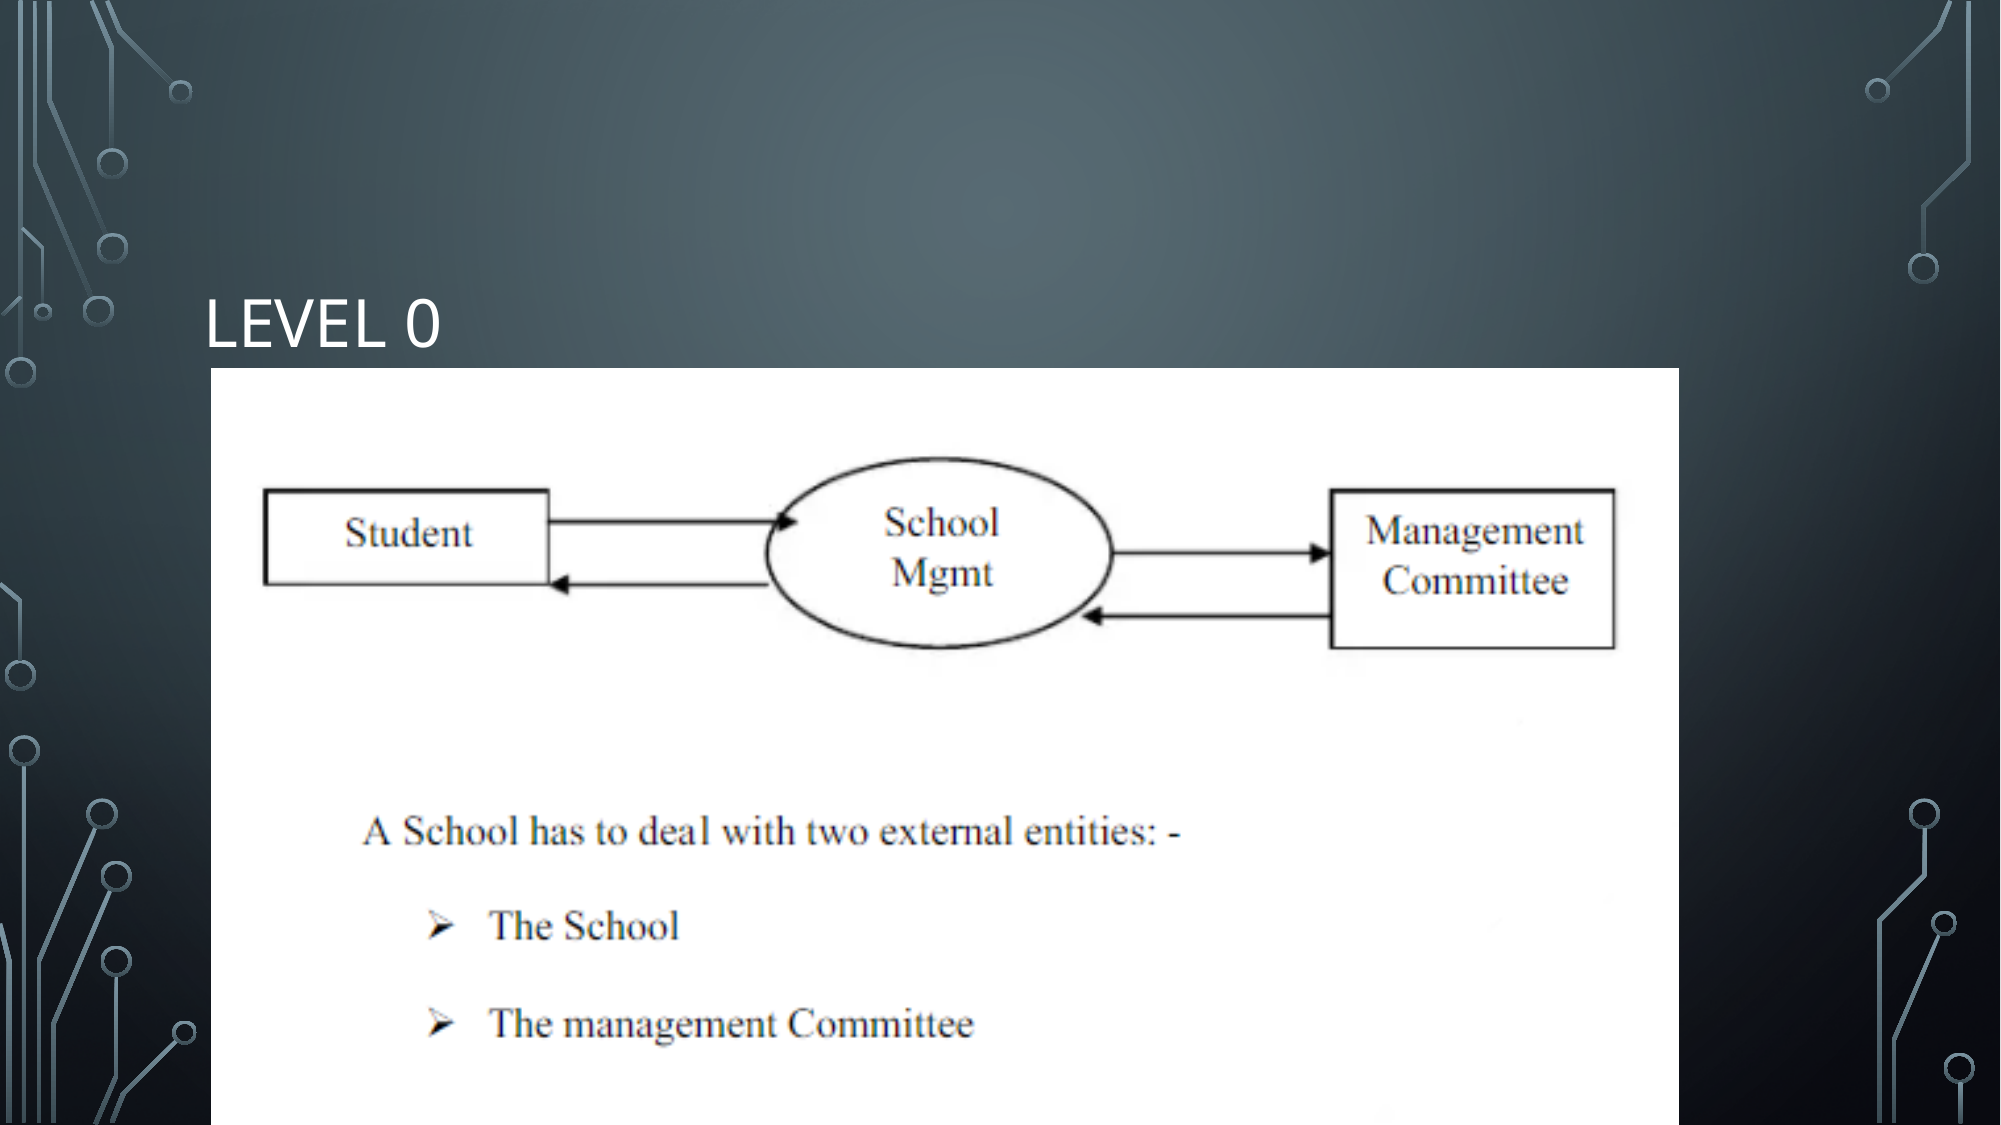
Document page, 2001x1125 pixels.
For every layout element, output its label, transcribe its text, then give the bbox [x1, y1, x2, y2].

picture [210, 368, 1679, 1125]
title Level 0 [188, 99, 821, 369]
